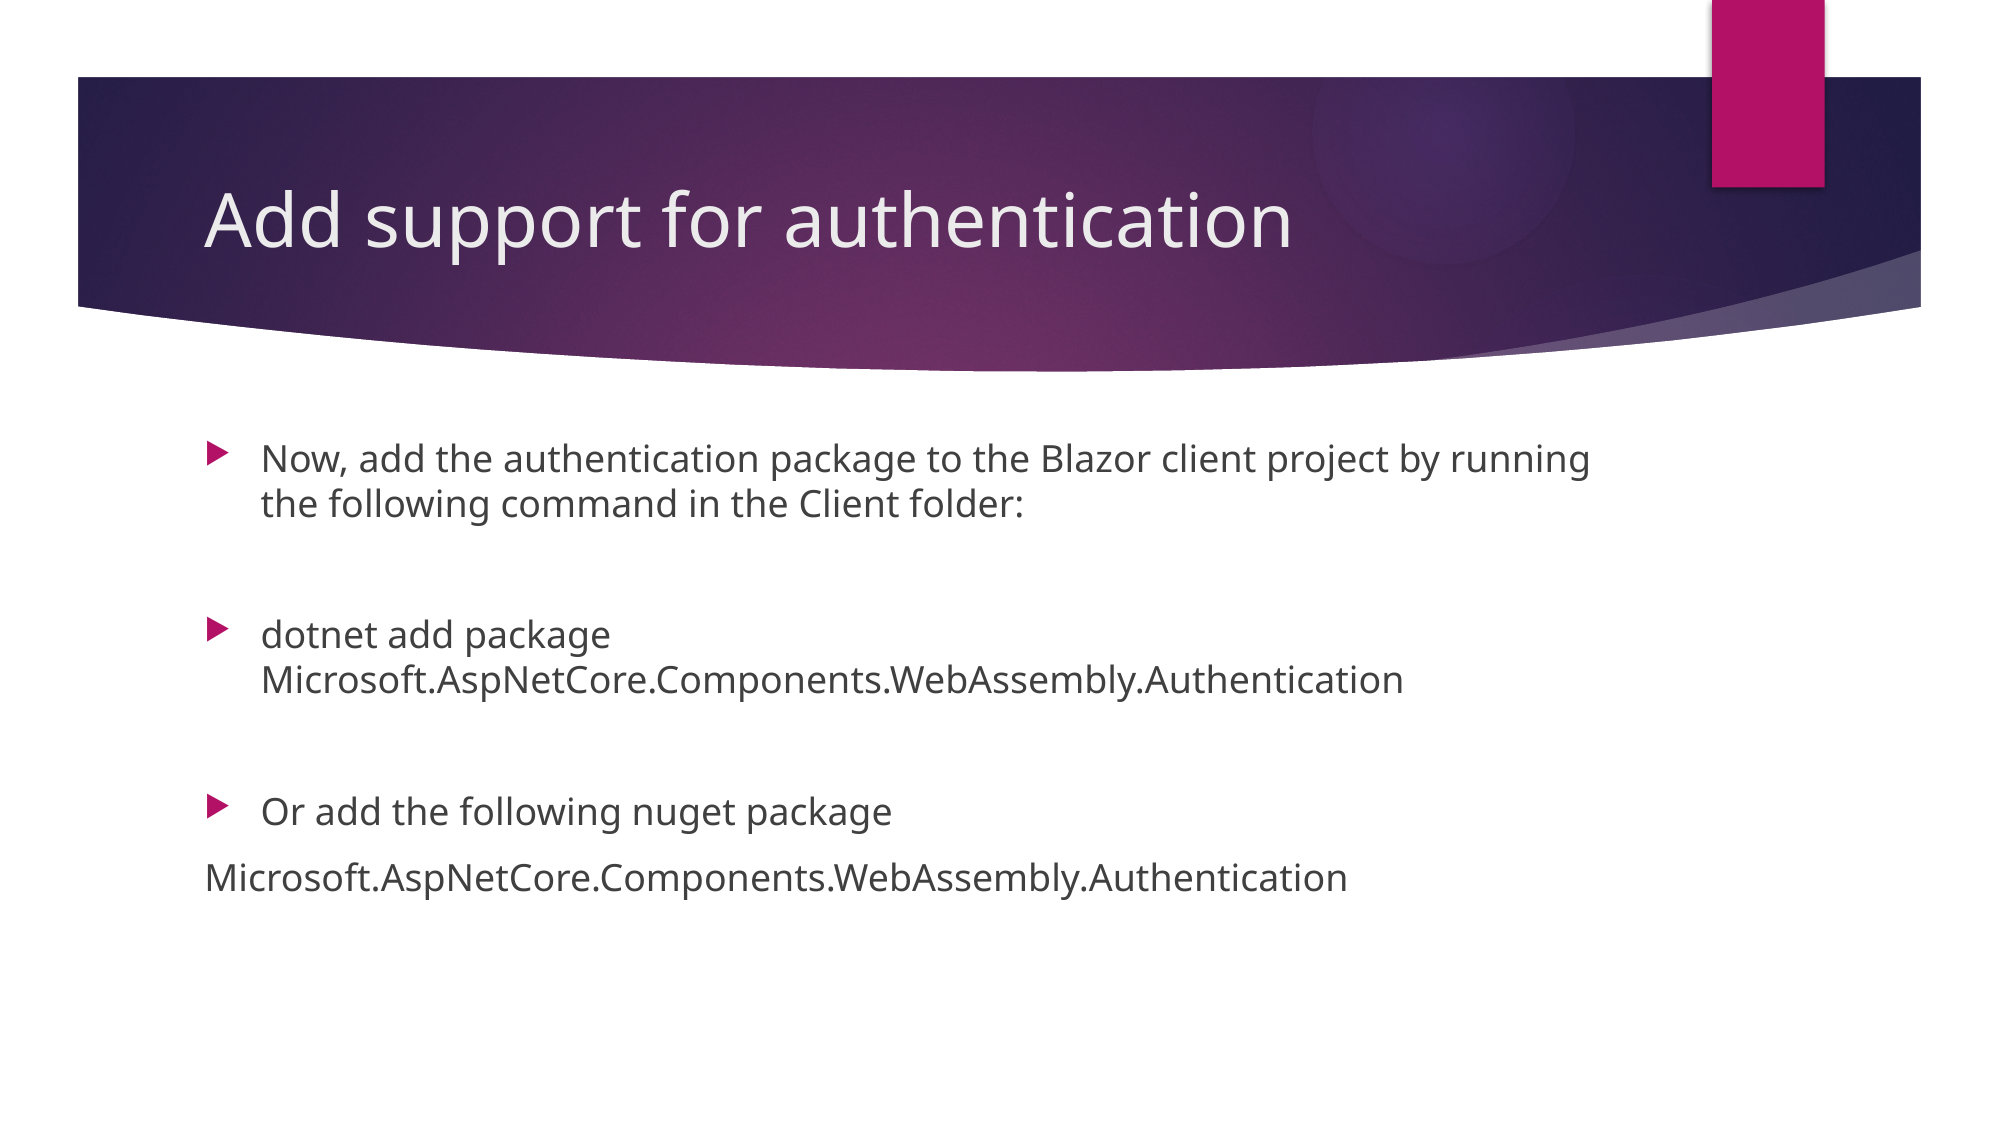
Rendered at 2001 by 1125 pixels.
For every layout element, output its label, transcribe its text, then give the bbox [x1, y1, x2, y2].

title Add support for authentication [189, 159, 1627, 276]
list Now, add the authentication package to the Blazor client project by running the following command in the Client folder: dotnet add package Microsoft.AspNetCore.Components.WebAssembly.Authentication Or add the following nuget package Microsoft.AspNetCore.Components.WebAssembly.Authentication [189, 427, 1638, 988]
